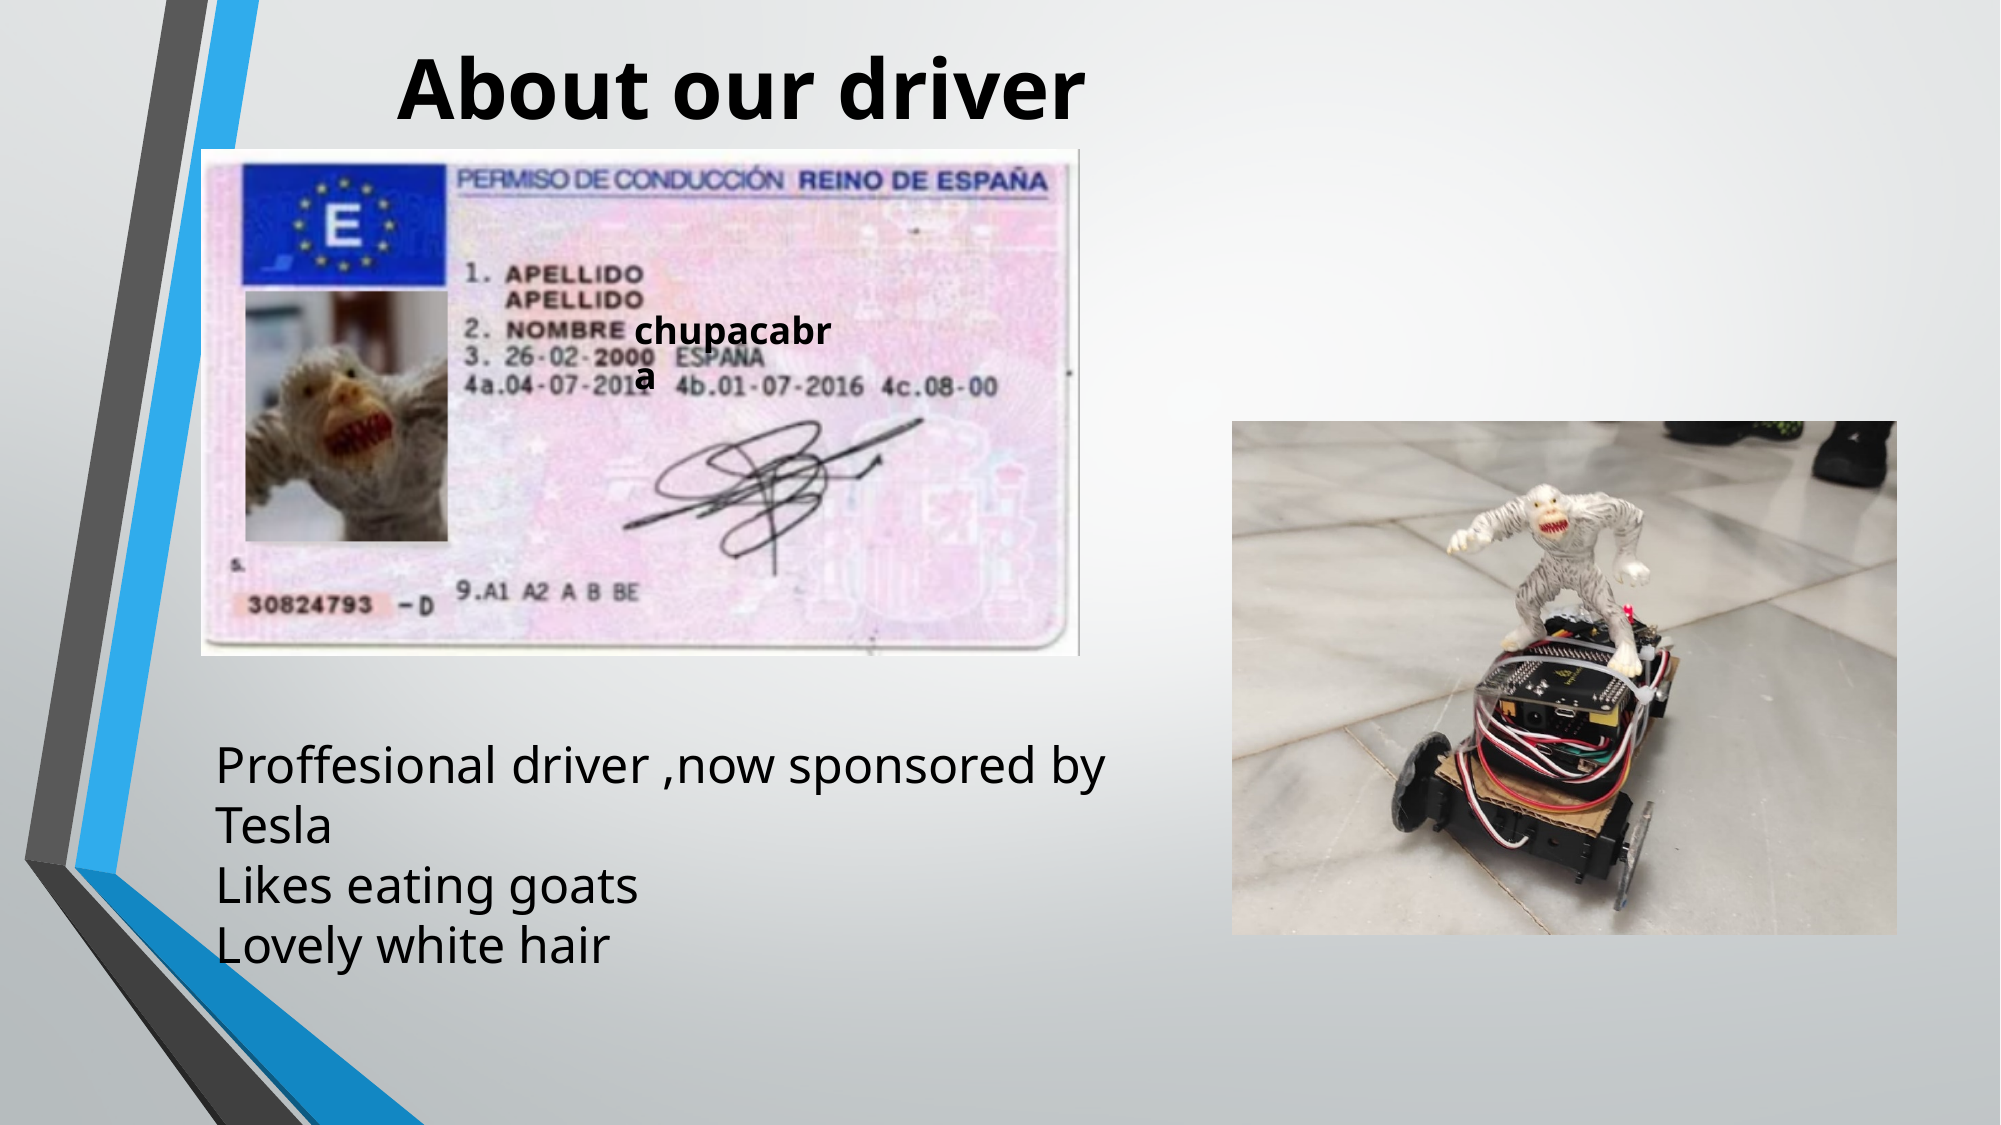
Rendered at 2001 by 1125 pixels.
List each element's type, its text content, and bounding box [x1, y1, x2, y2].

title About our driver [0, 0, 1565, 231]
text_box Proffesional driver ,now sponsored by Tesla Likes eating goats Lovely white hair [201, 725, 1160, 1026]
picture [201, 149, 1080, 657]
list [1232, 421, 1897, 935]
